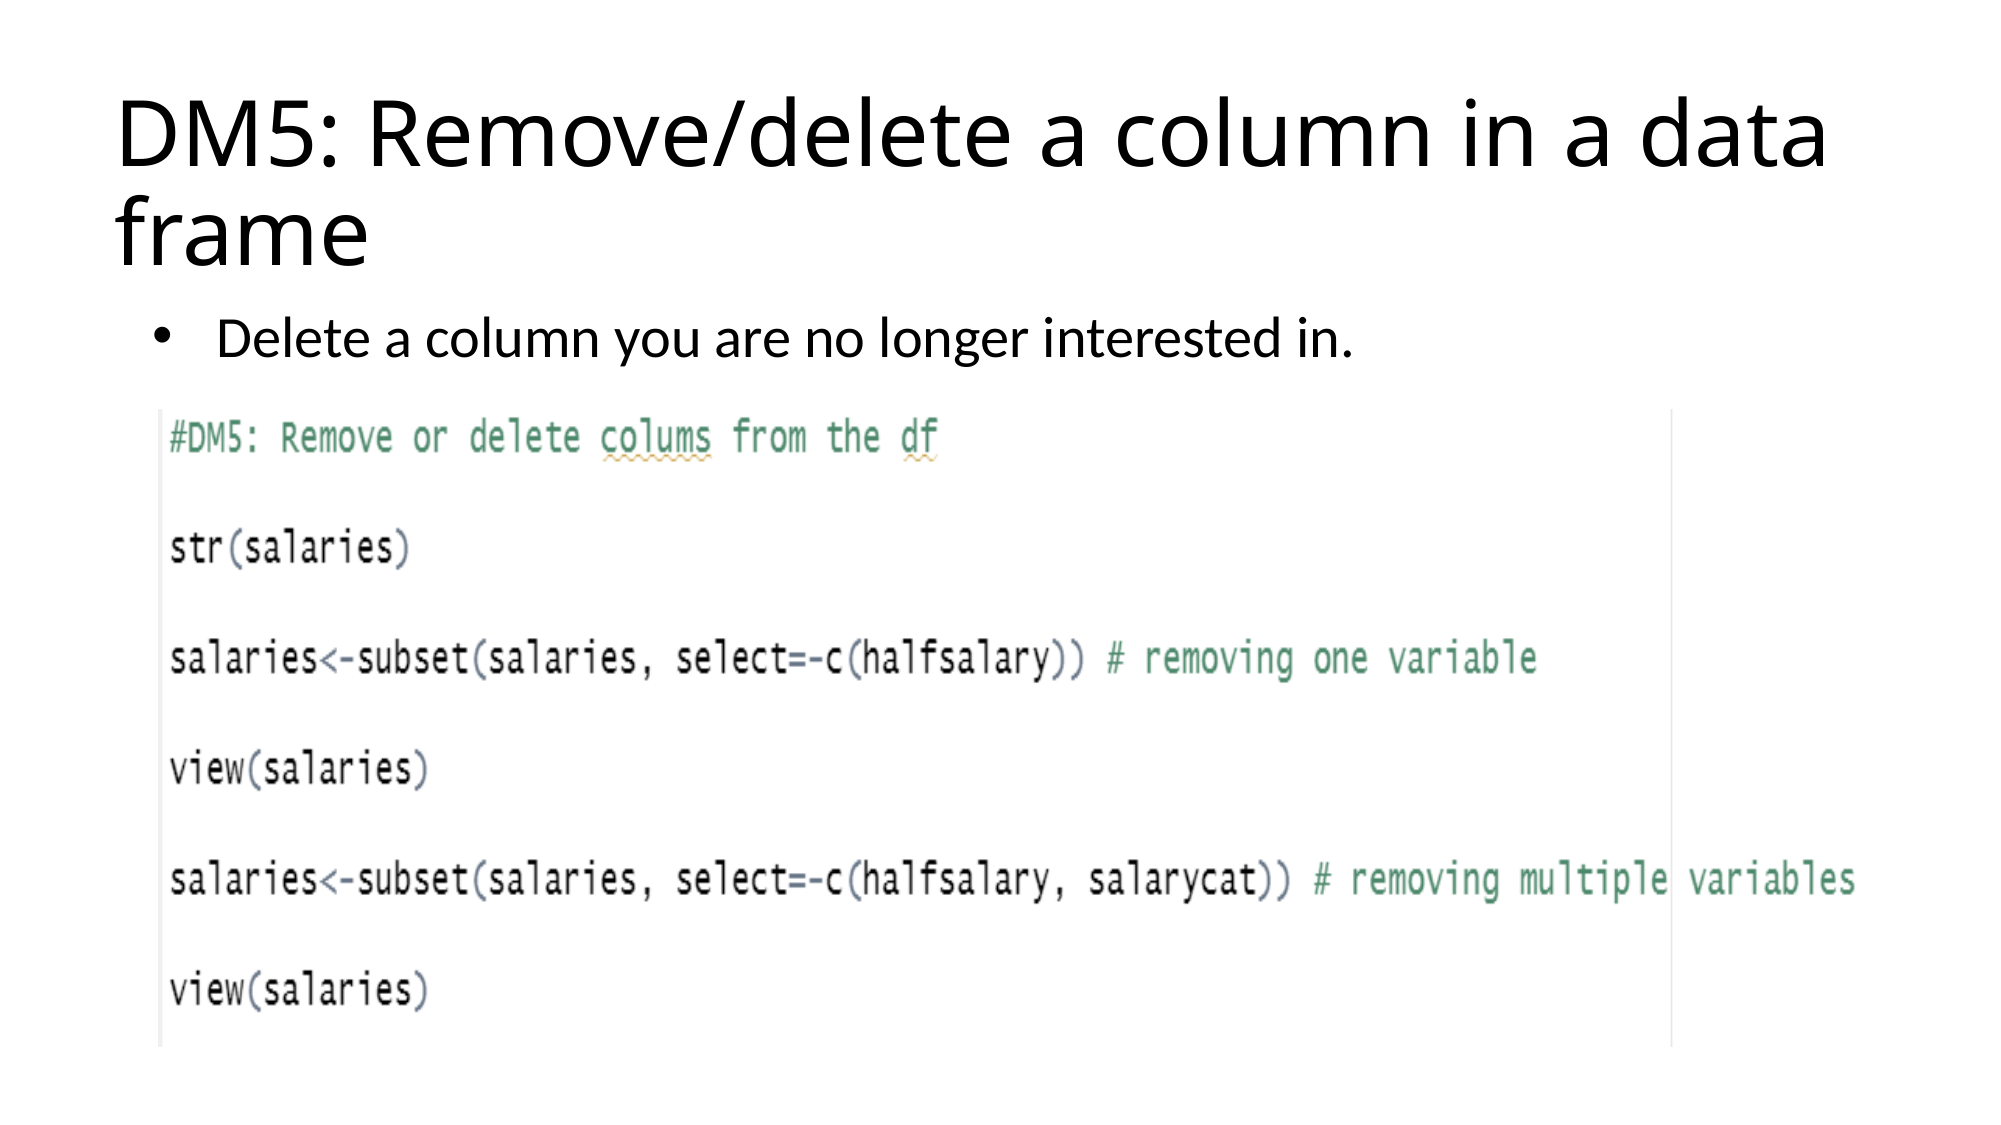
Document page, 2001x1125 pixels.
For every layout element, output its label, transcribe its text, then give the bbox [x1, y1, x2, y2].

title DM5: Remove/delete a column in a data frame [99, 77, 1875, 296]
list Delete a column you are no longer interested in. [137, 299, 1863, 1014]
picture [158, 409, 1903, 1048]
